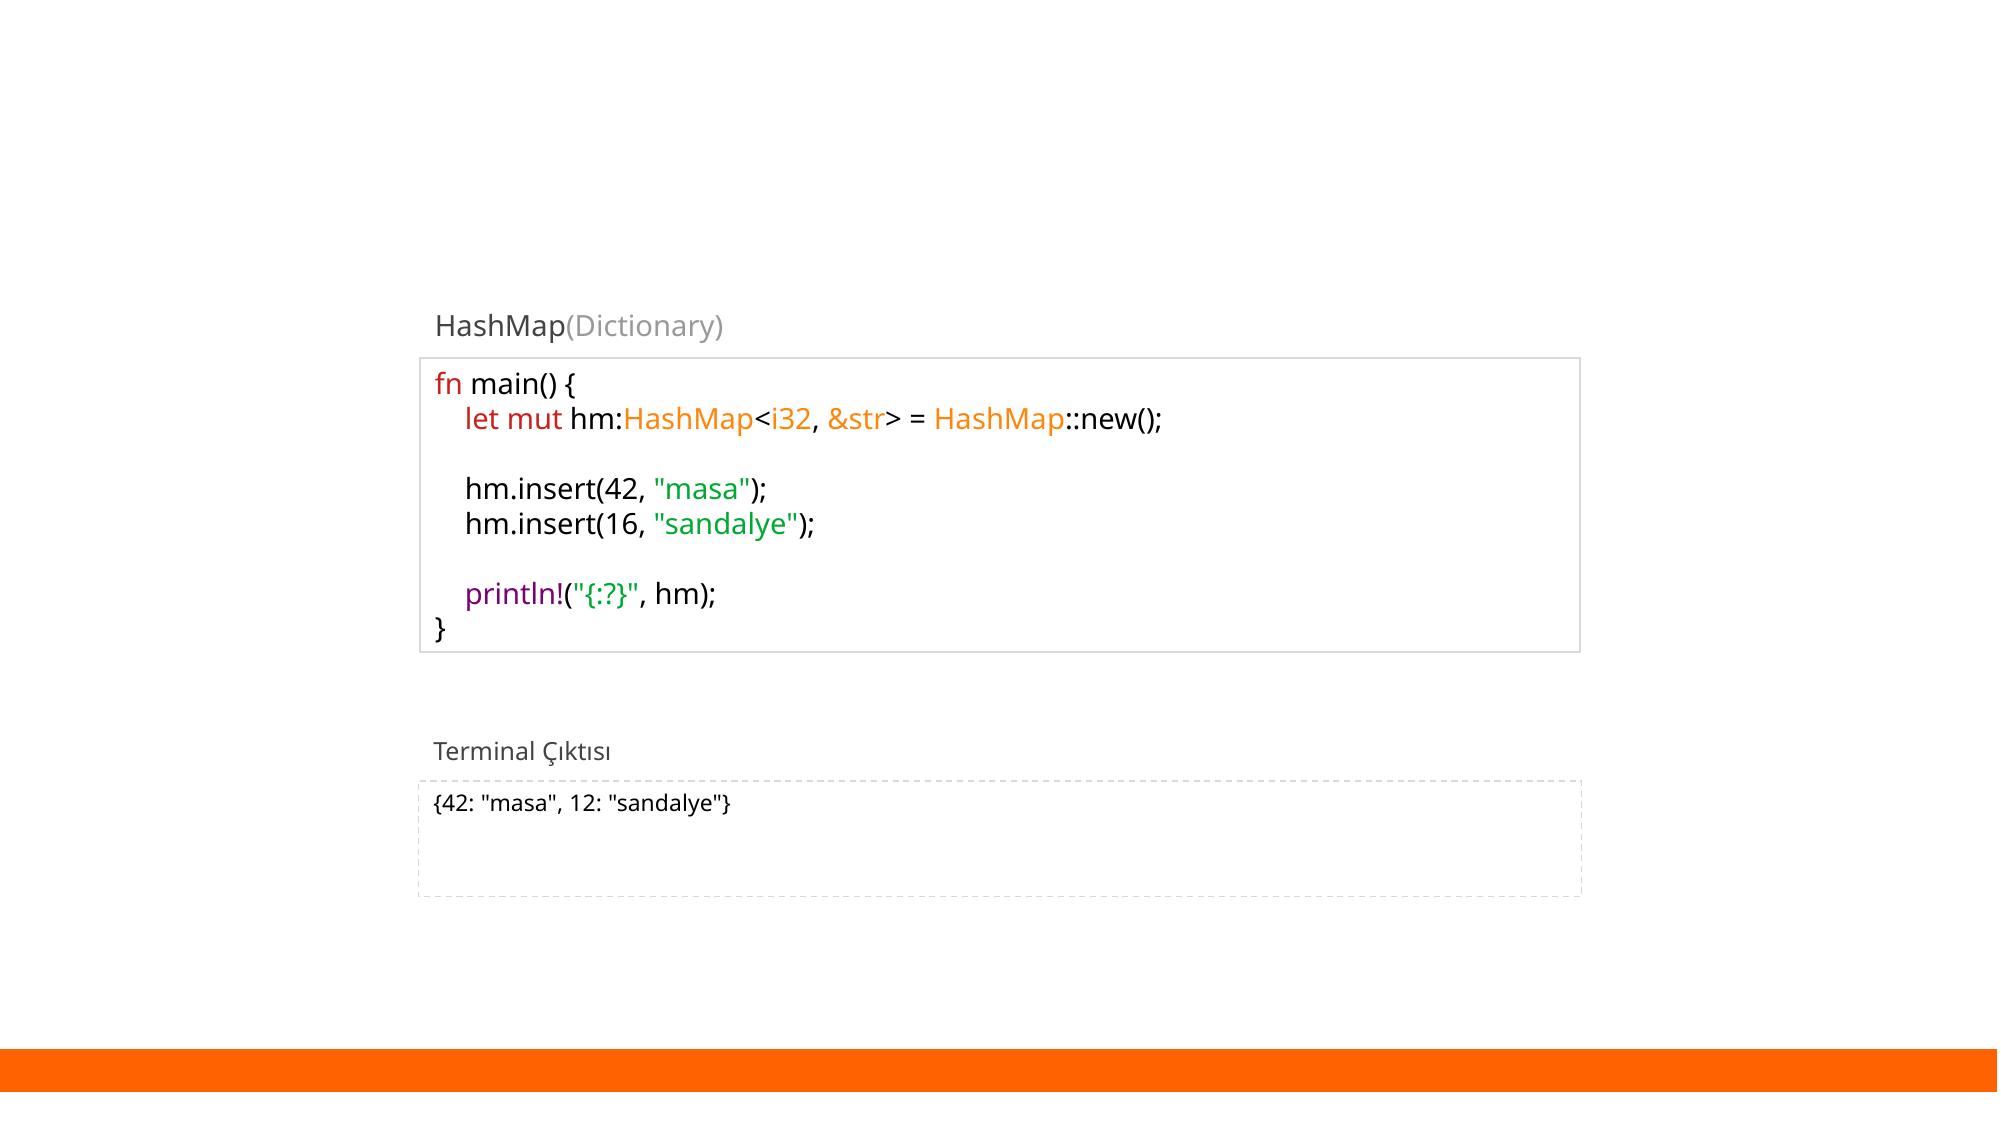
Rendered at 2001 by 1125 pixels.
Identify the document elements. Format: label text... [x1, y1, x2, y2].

text_box HashMap(Dictionary) [419, 291, 1581, 357]
text_box fn main() { let mut hm:HashMap<i32, &str> = HashMap::new(); hm.insert(42, "masa"); hm.insert(16, "sandalye"); println!("{:?}", hm); } [419, 357, 1581, 653]
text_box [418, 720, 1582, 897]
text_box [0, 1049, 1998, 1093]
